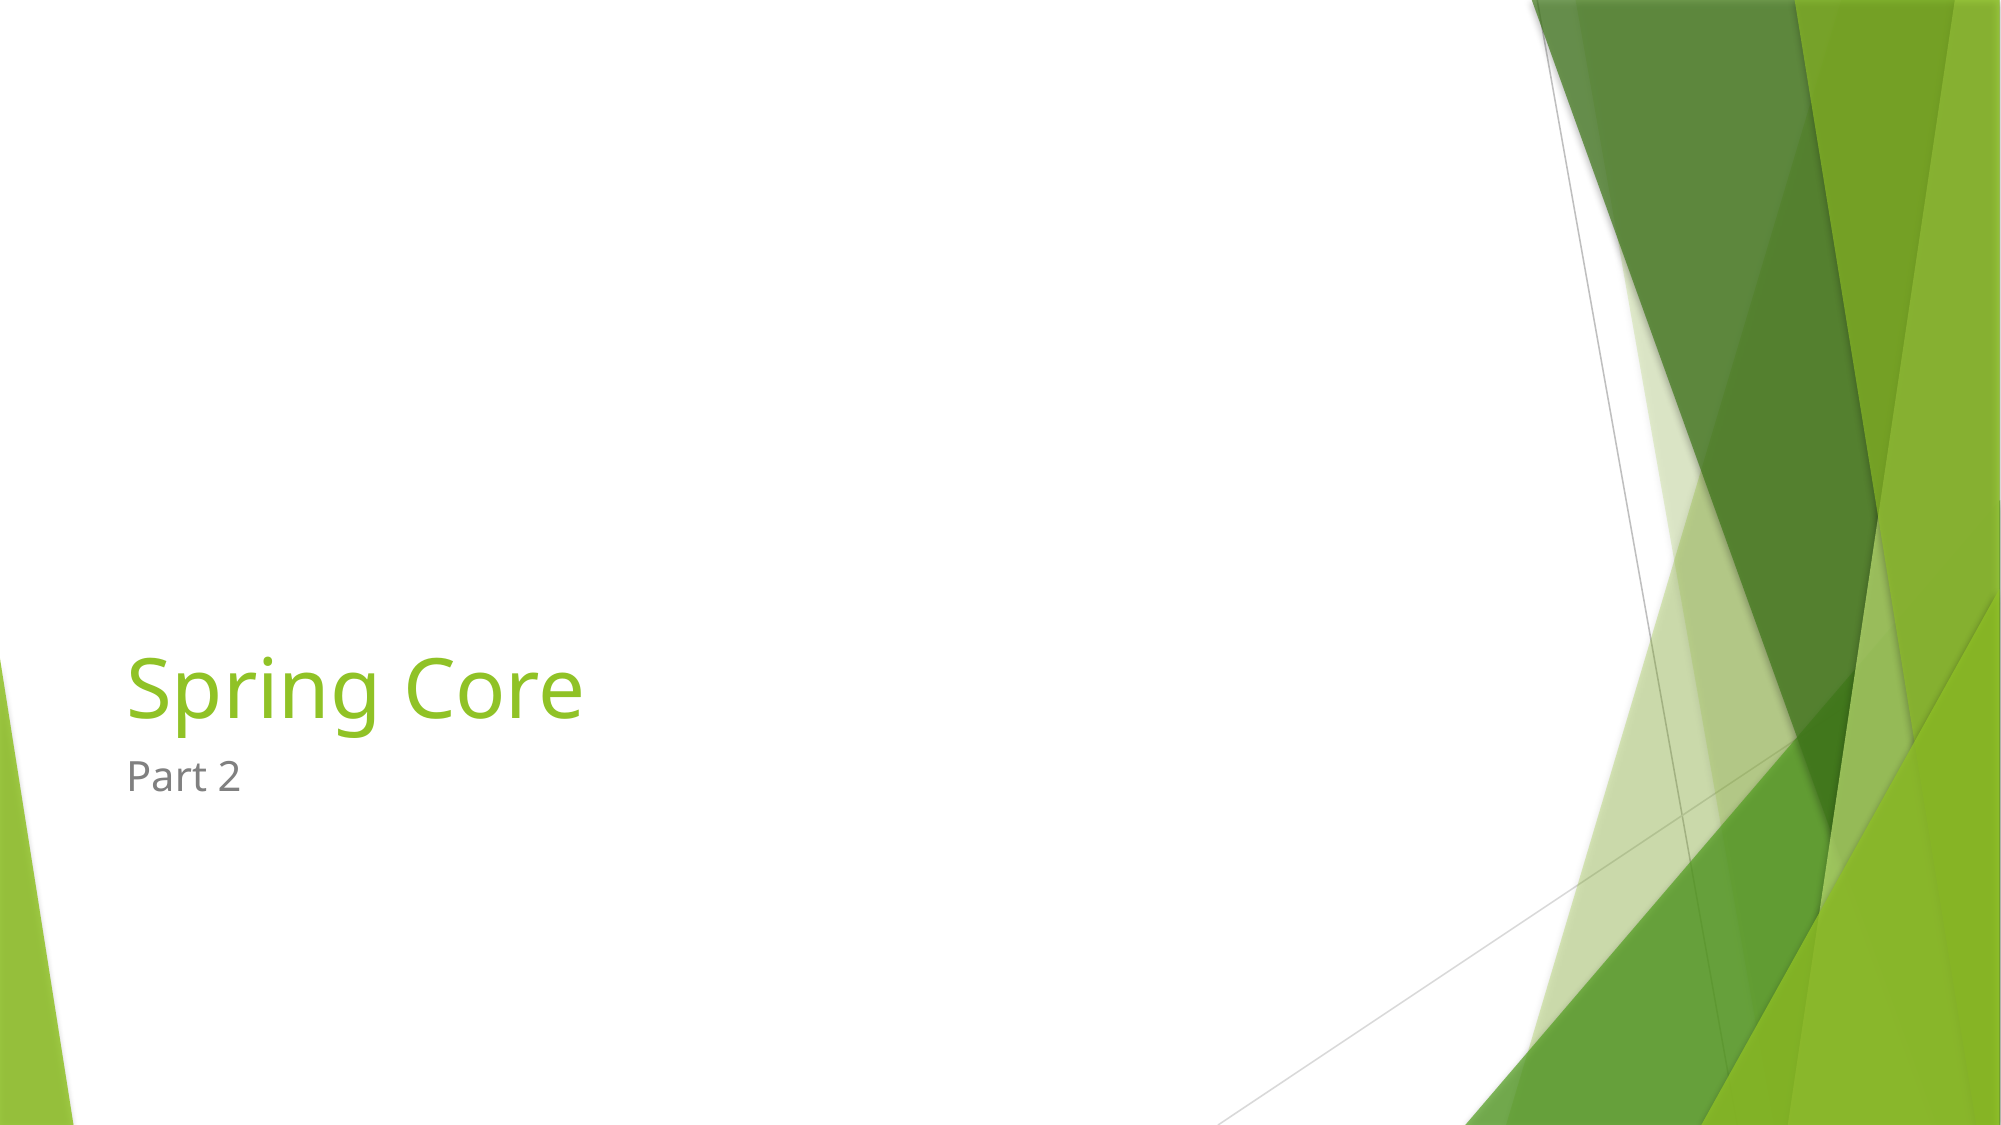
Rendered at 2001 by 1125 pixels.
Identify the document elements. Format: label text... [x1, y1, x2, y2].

title Spring Core [111, 443, 1522, 742]
list Part 2 [111, 742, 1522, 884]
